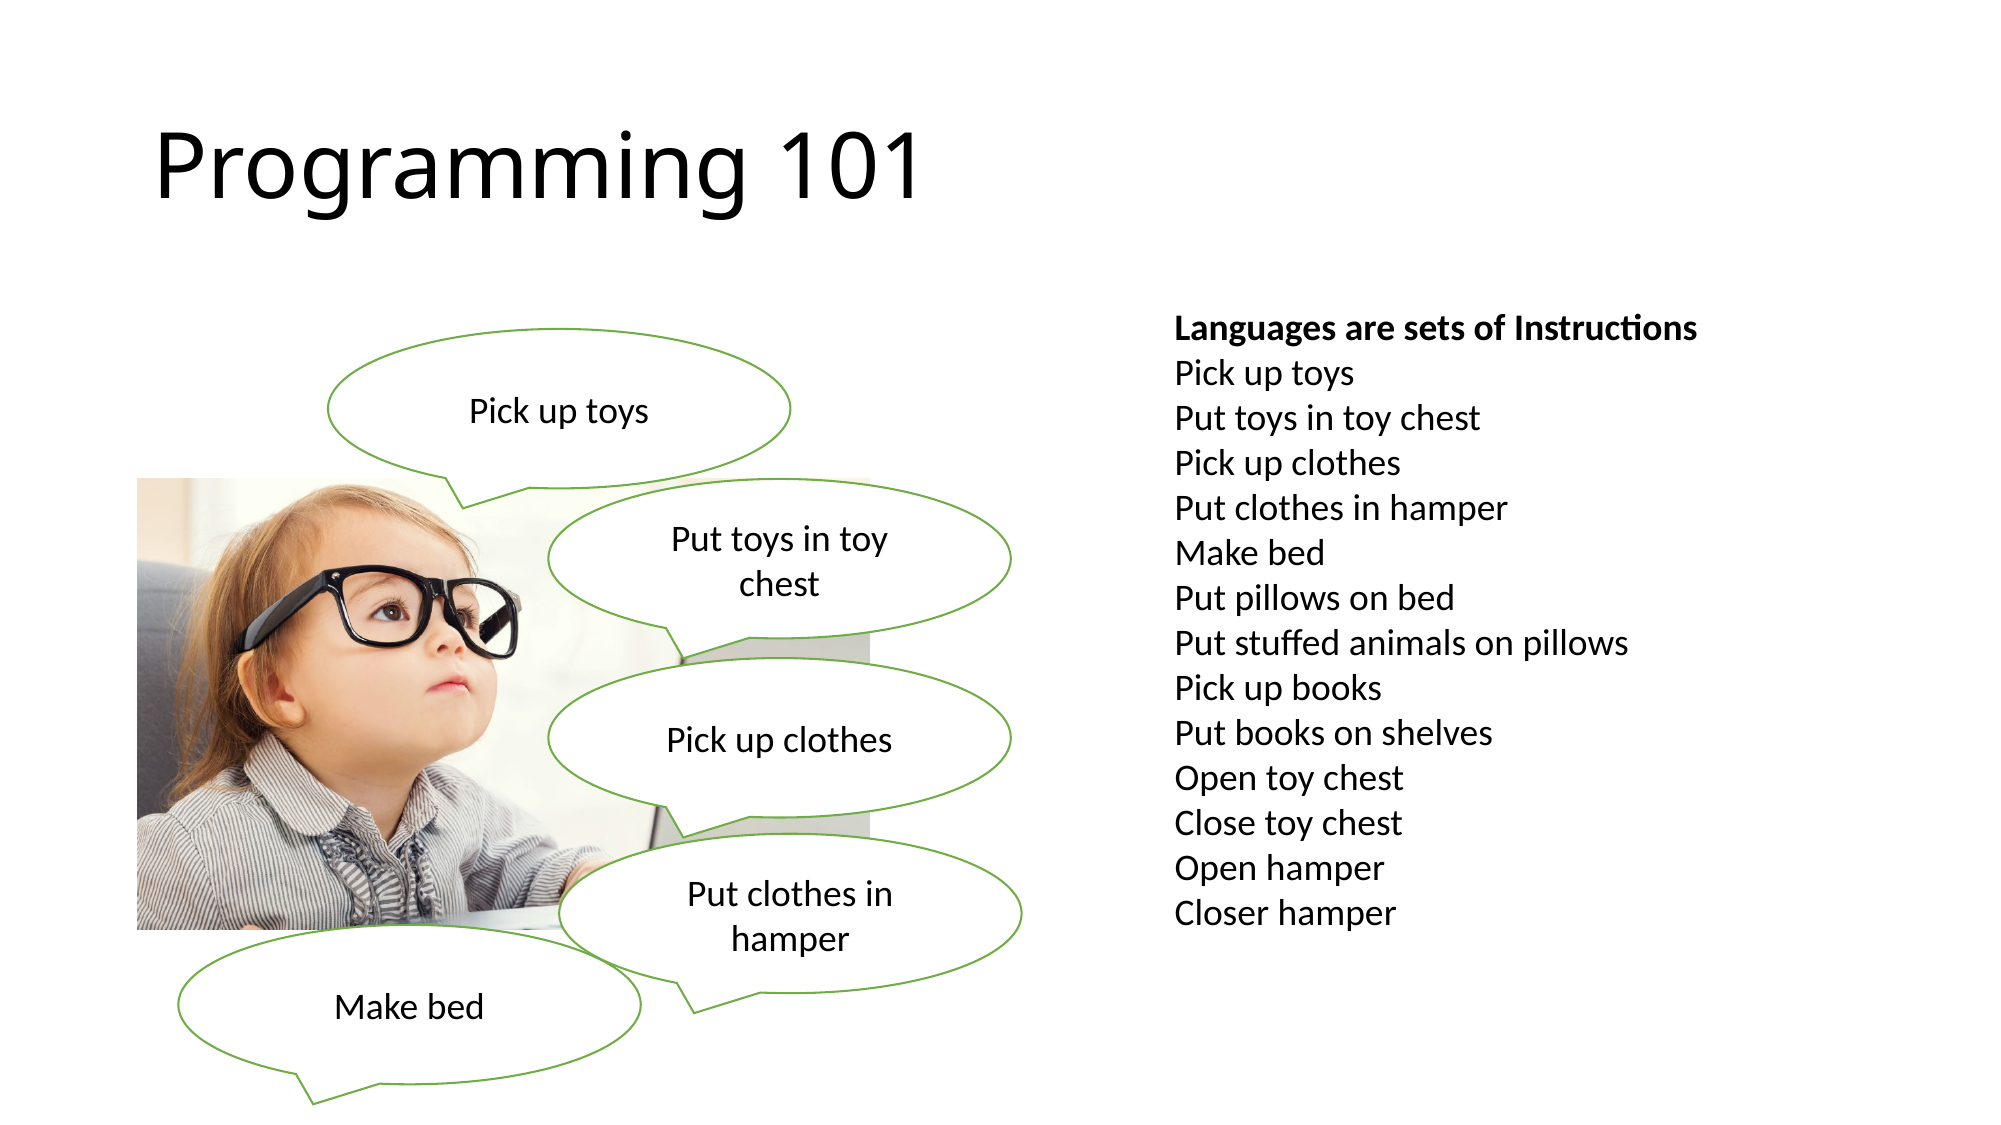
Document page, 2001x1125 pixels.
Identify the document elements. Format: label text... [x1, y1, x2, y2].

picture [137, 478, 870, 930]
text_box Pick up toys [326, 327, 792, 478]
title Programming 101 [137, 59, 1863, 278]
text_box Put toys in toy chest [870, 484, 1012, 634]
text_box Make bed [177, 930, 642, 1106]
text_box Languages are sets of Instructions Pick up toys Put toys in toy chest Pick up clothes Put clothes in hamper Make bed Put pillows on bed Put stuffed animals on pillows Pick up books Put books on shelves Open toy chest Close toy chest Open hamper Closer hamper [1159, 295, 1778, 941]
text_box Put clothes in hamper [562, 837, 1023, 1015]
text_box Pick up clothes [870, 663, 1012, 813]
